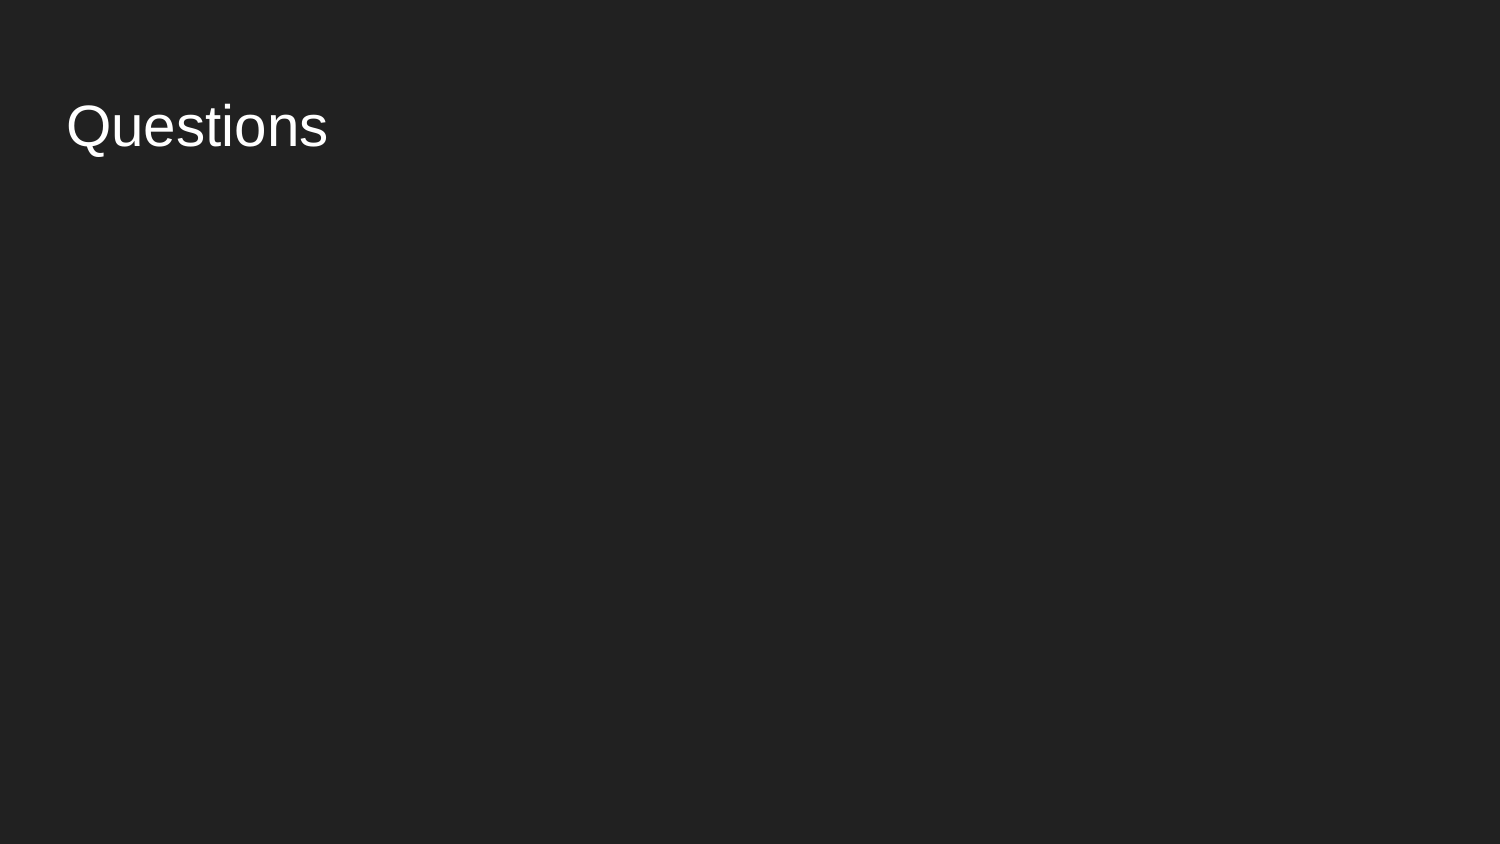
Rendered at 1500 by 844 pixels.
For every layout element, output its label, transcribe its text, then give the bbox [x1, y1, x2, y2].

title Questions [51, 72, 1449, 167]
